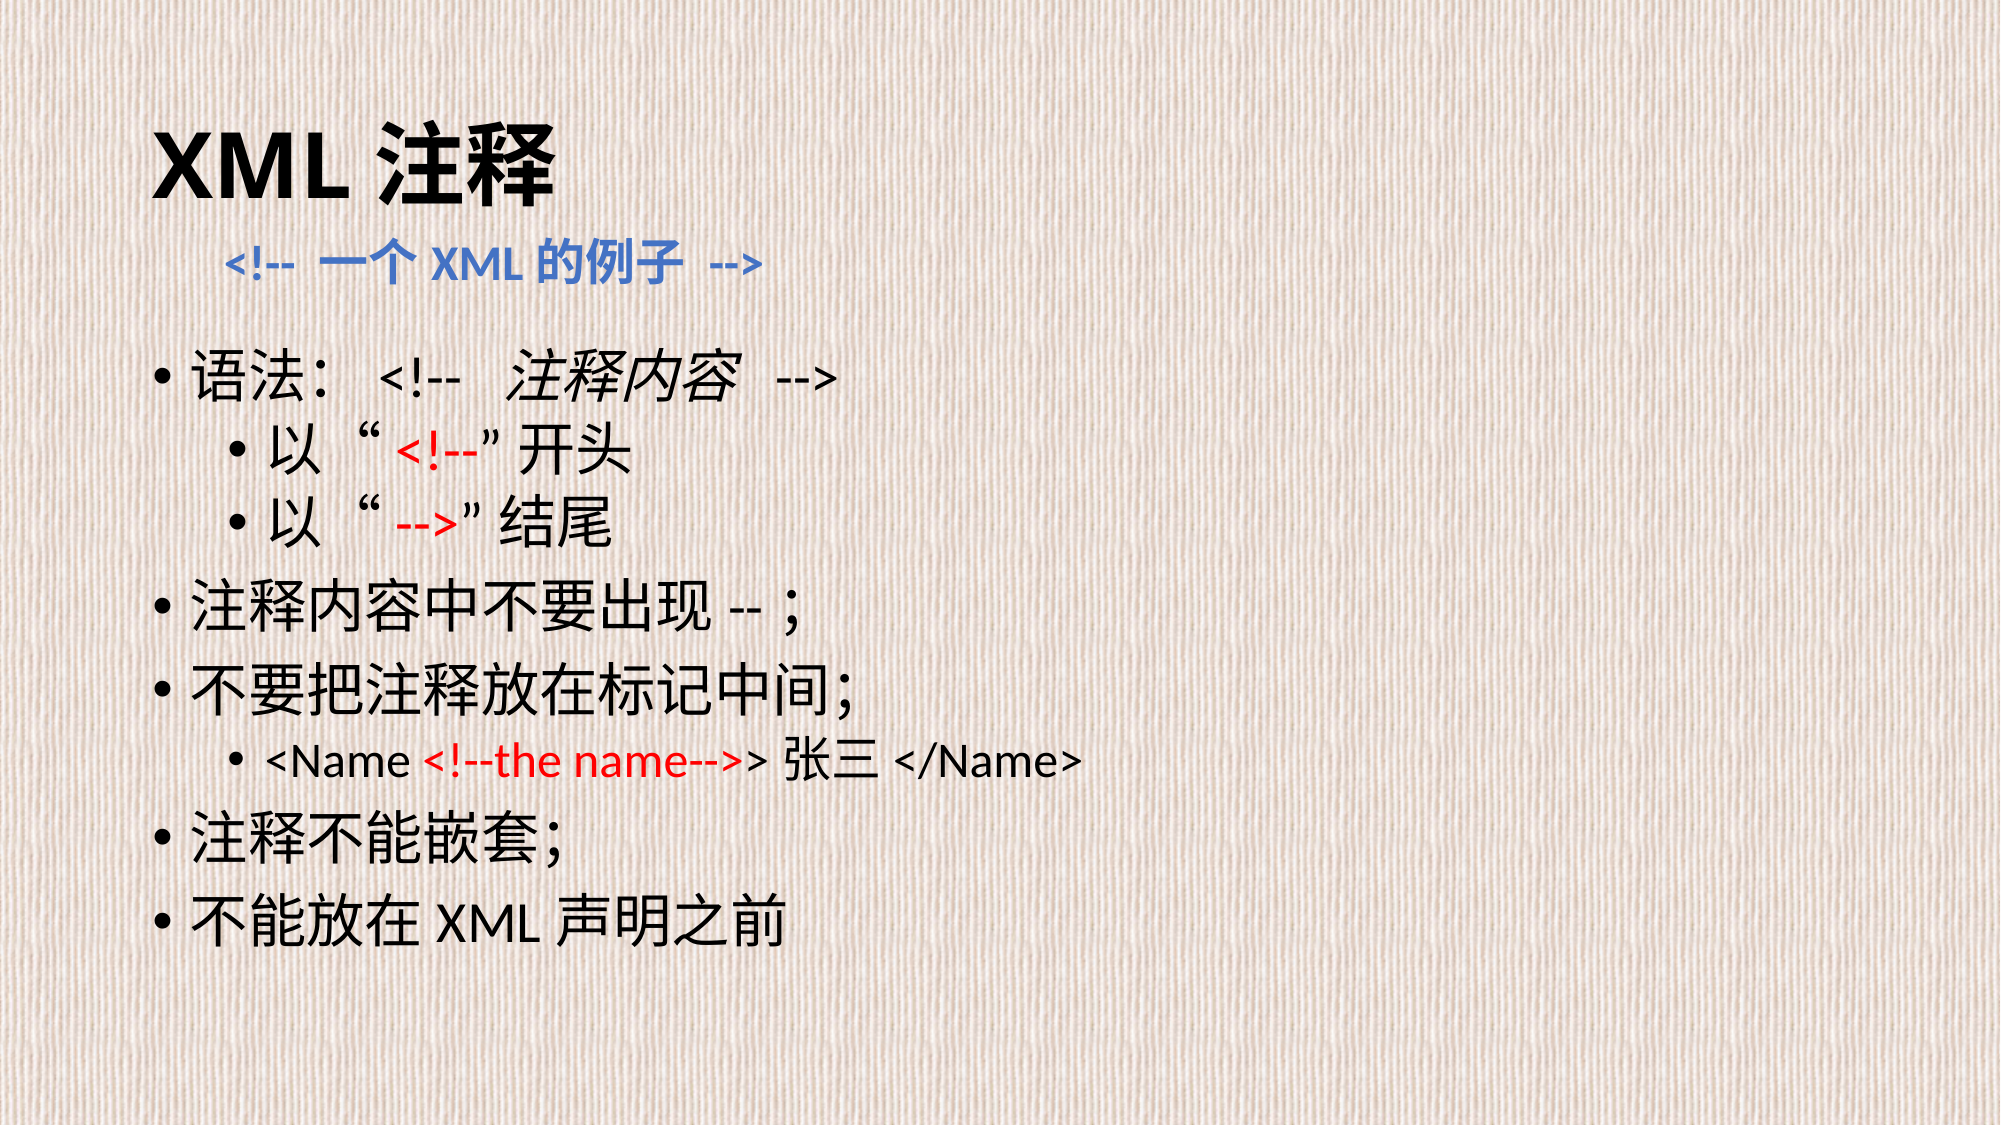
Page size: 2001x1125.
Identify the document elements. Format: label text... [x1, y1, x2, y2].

title XML注释 [137, 59, 1863, 278]
list 语法：<!-- 注释内容 --> 以“<!--”开头 以“-->”结尾 注释内容中不要出现--； 不要把注释放在标记中间； <Name <!--the name-->>张三</Name> 注释不能嵌套； 不能放在XML声明之前 [137, 339, 1863, 1014]
picture [0, 0, 2001, 1125]
text_box <!-- 一个XML的例子 --> [209, 222, 1384, 298]
